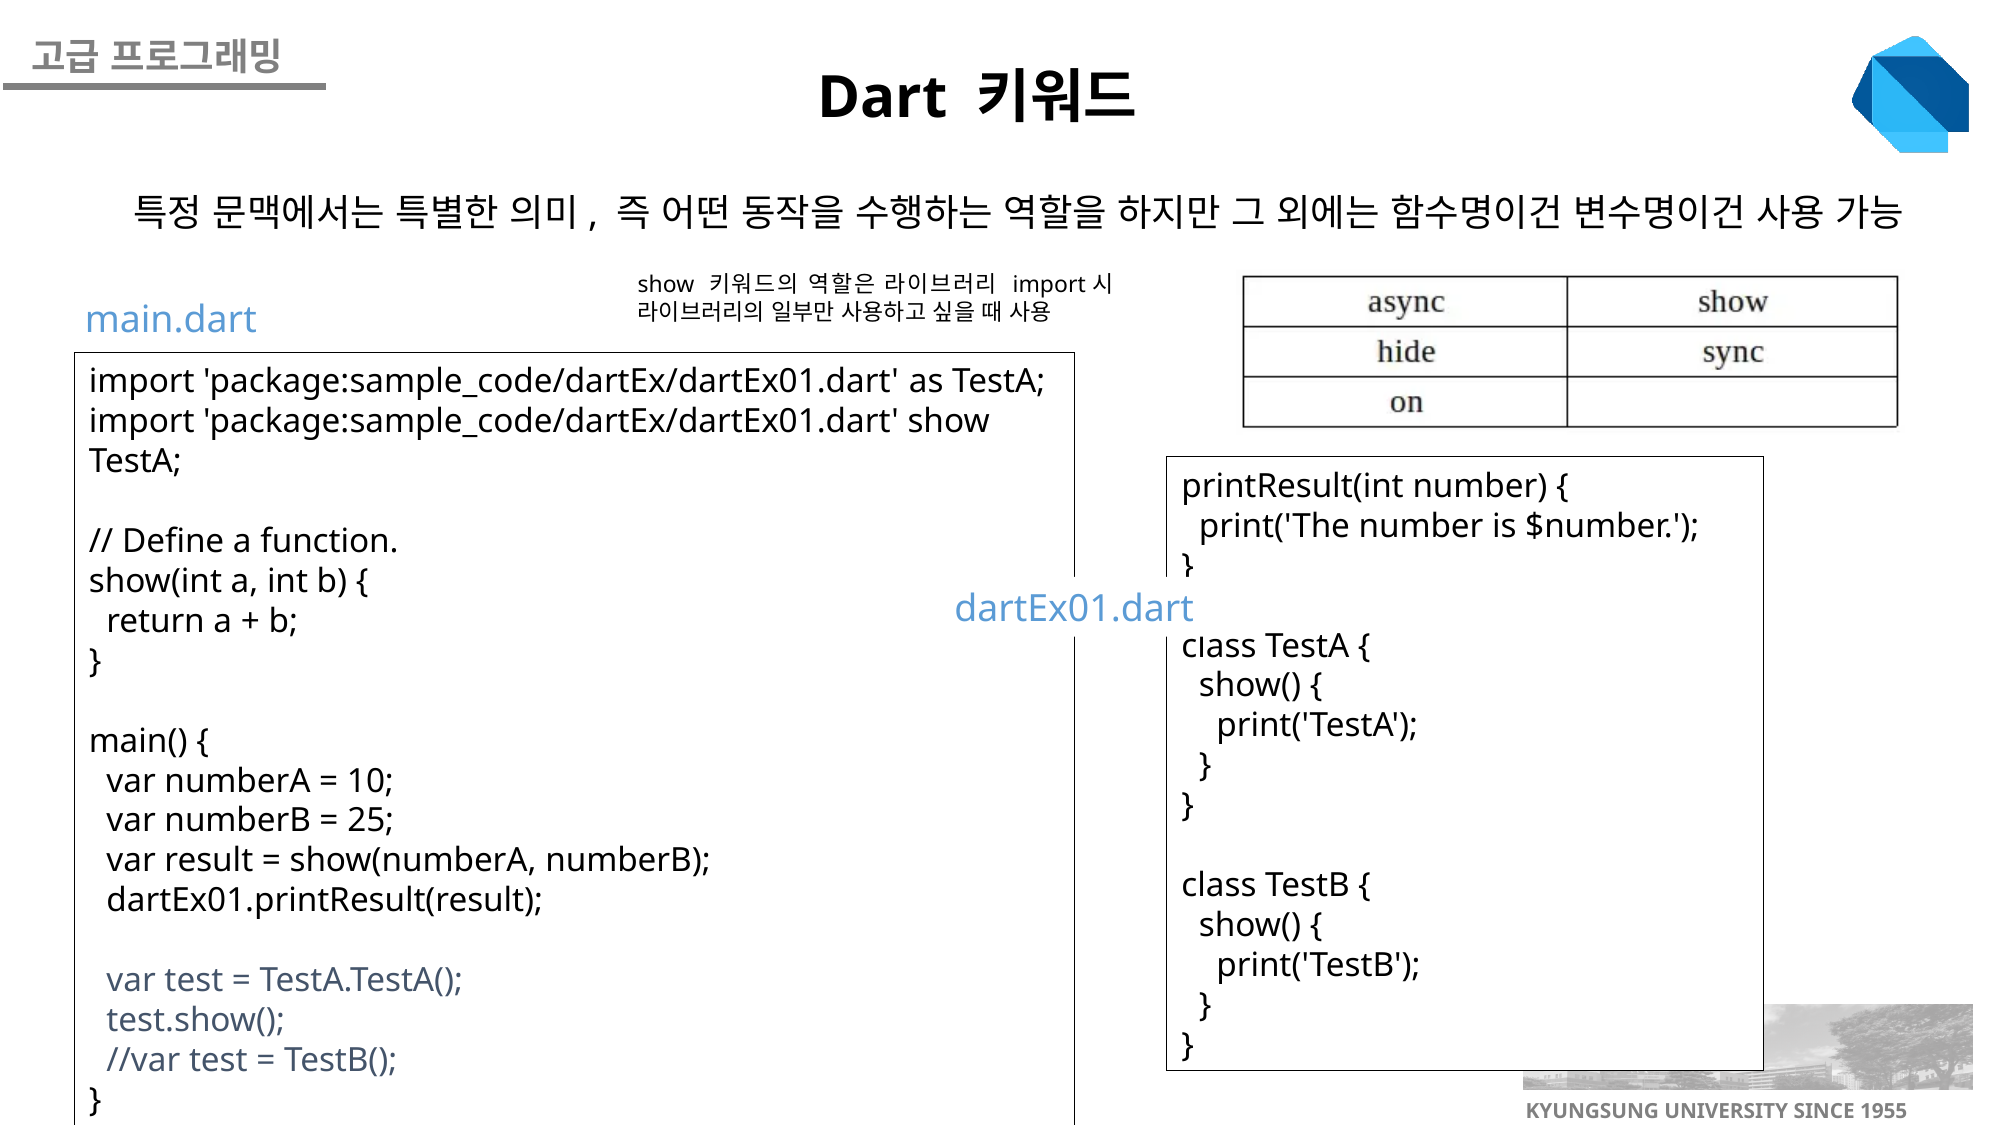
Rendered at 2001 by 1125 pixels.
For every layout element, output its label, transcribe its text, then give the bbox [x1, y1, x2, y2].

text_box Dart 키워드 [802, 51, 1153, 137]
picture [1847, 31, 1974, 157]
text_box dartEx01.dart [939, 576, 1209, 637]
text_box 특정 문맥에서는 특별한 의미, 즉 어떤 동작을 수행하는 역할을 하지만 그 외에는 함수명이건 변수명이건 사용 가능 [118, 182, 1947, 242]
text_box show 키워드의 역할은 라이브러리 import시 라이브러리의 일부만 사용하고 싶을 때 사용 [622, 262, 1129, 332]
picture [1232, 262, 1911, 442]
text_box printResult(int number) { print('The number is $number.'); } class TestA { show() { print('TestA'); } } class TestB { show() { print('TestB'); } } [1166, 456, 1764, 1071]
text_box main.dart [70, 288, 272, 348]
text_box import 'package:sample_code/dartEx/dartEx01.dart' as TestA; import 'package:sample_code/dartEx/dartEx01.dart' show TestA; // Define a function. show(int a, int b) { return a + b; } main() { var numberA = 10; var numberB = 25; var result = show(numberA, numberB); dartEx01.printResult(result); var test = TestA.TestA(); test.show(); //var test = TestB(); } [74, 352, 1075, 1125]
